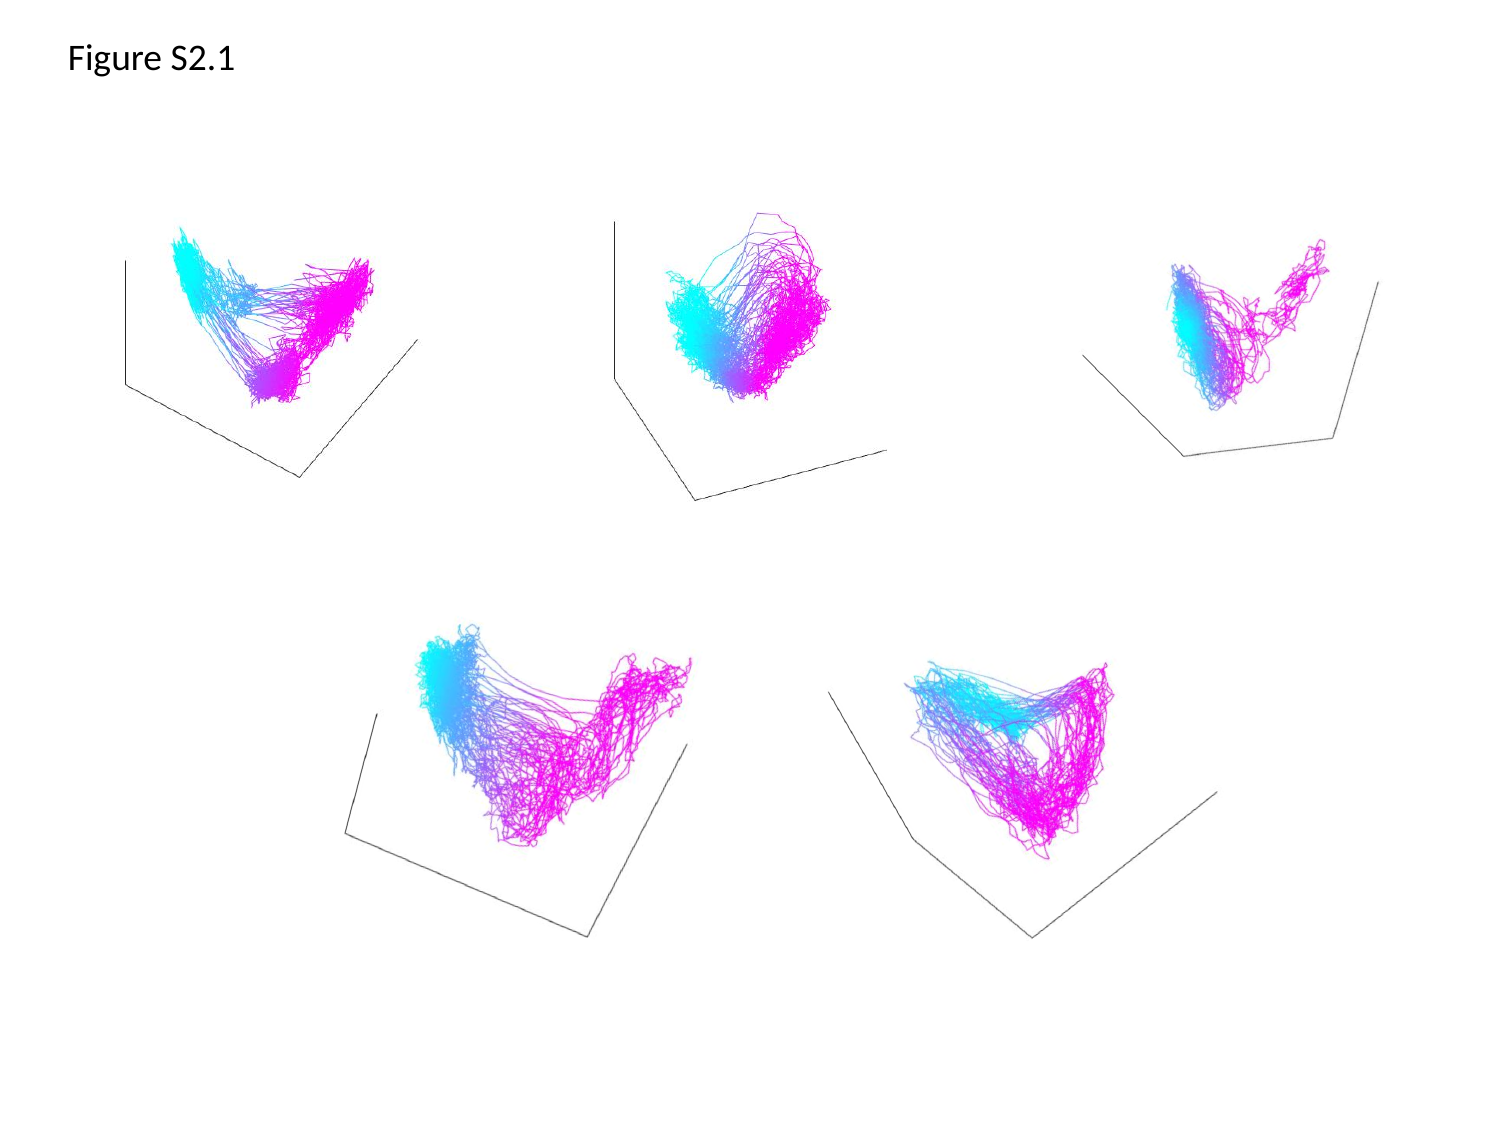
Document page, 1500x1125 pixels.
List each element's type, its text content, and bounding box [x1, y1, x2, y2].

picture [780, 519, 1286, 1028]
picture [612, 197, 888, 502]
picture [1023, 120, 1484, 581]
picture [76, 216, 452, 525]
picture [274, 547, 750, 1005]
text_box Figure S2.1 [53, 25, 251, 86]
